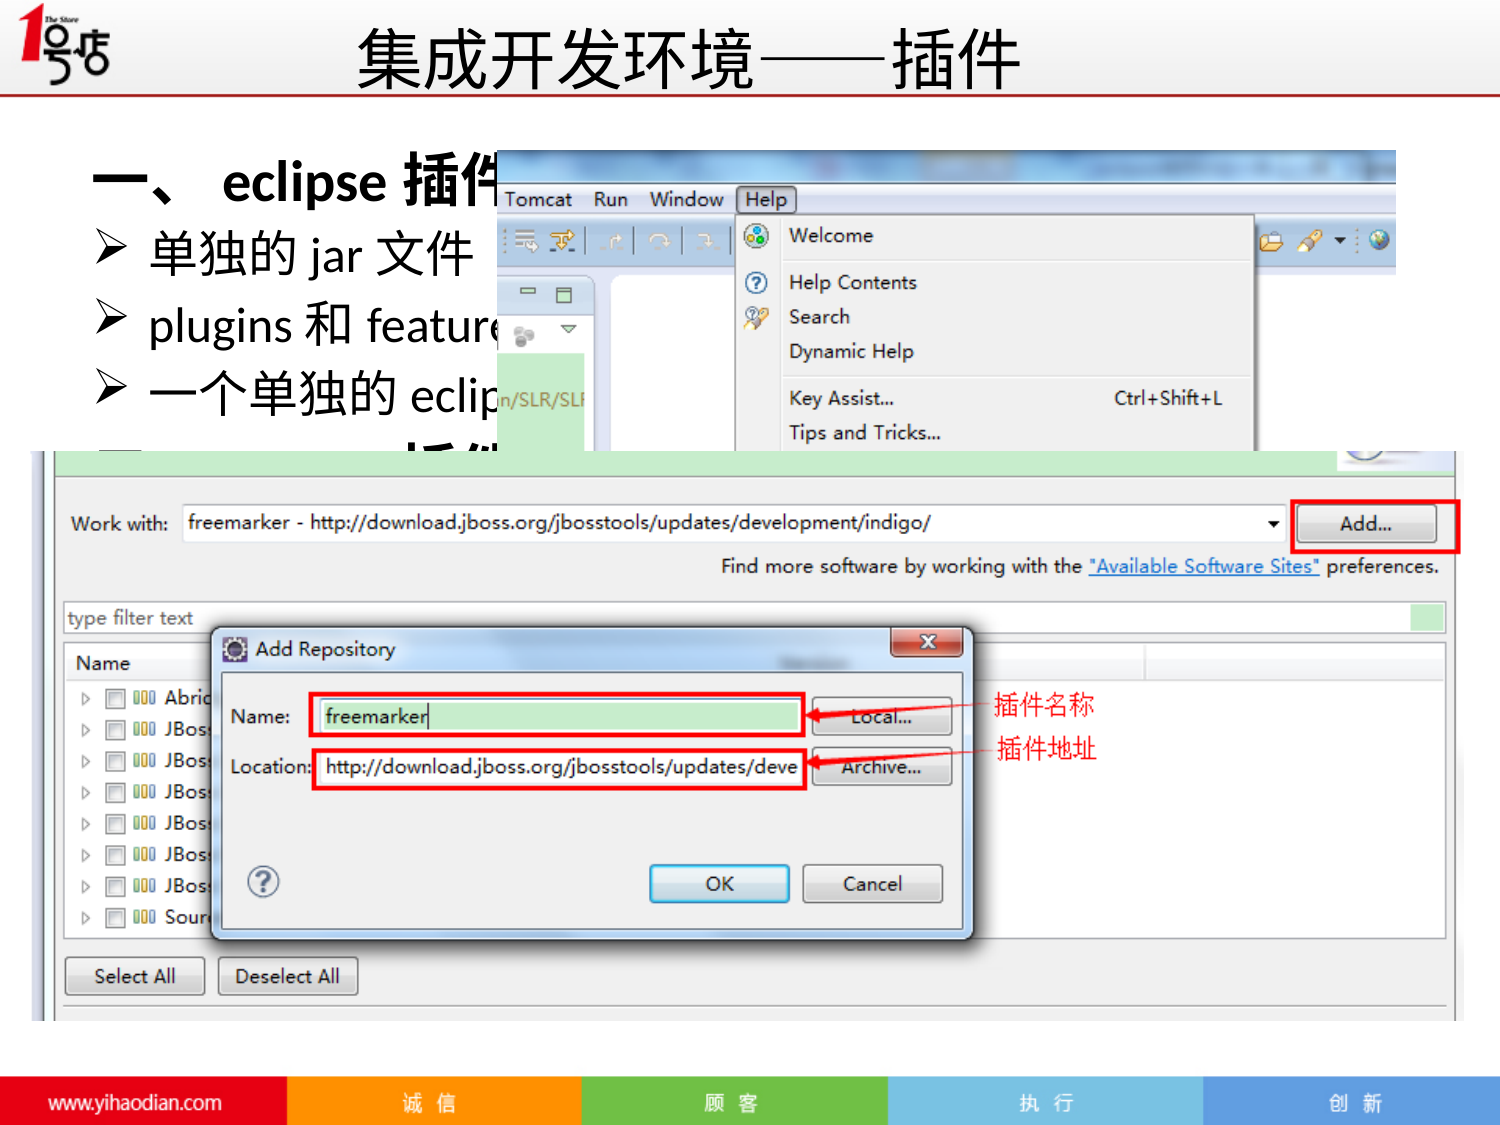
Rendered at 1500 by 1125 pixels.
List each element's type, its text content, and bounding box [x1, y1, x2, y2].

picture [0, 0, 1500, 1125]
title 集成开发环境——插件 [289, 6, 1091, 111]
list 一、eclipse插件一般有三种形式： 单独的jar文件 plugins和features两个文件夹 一个单独的eclipse文件夹 二、Eclipse插件安装方式 直接复制安装—将下载到的插件复制到%ECLIPSE_HOME%/plugins和%ECLIPSE_HOME%/ features下 使用update安装—Help->Install new software,然后点击add，输入插件的名字和地址，点击ok后即可安装 [76, 134, 1434, 450]
